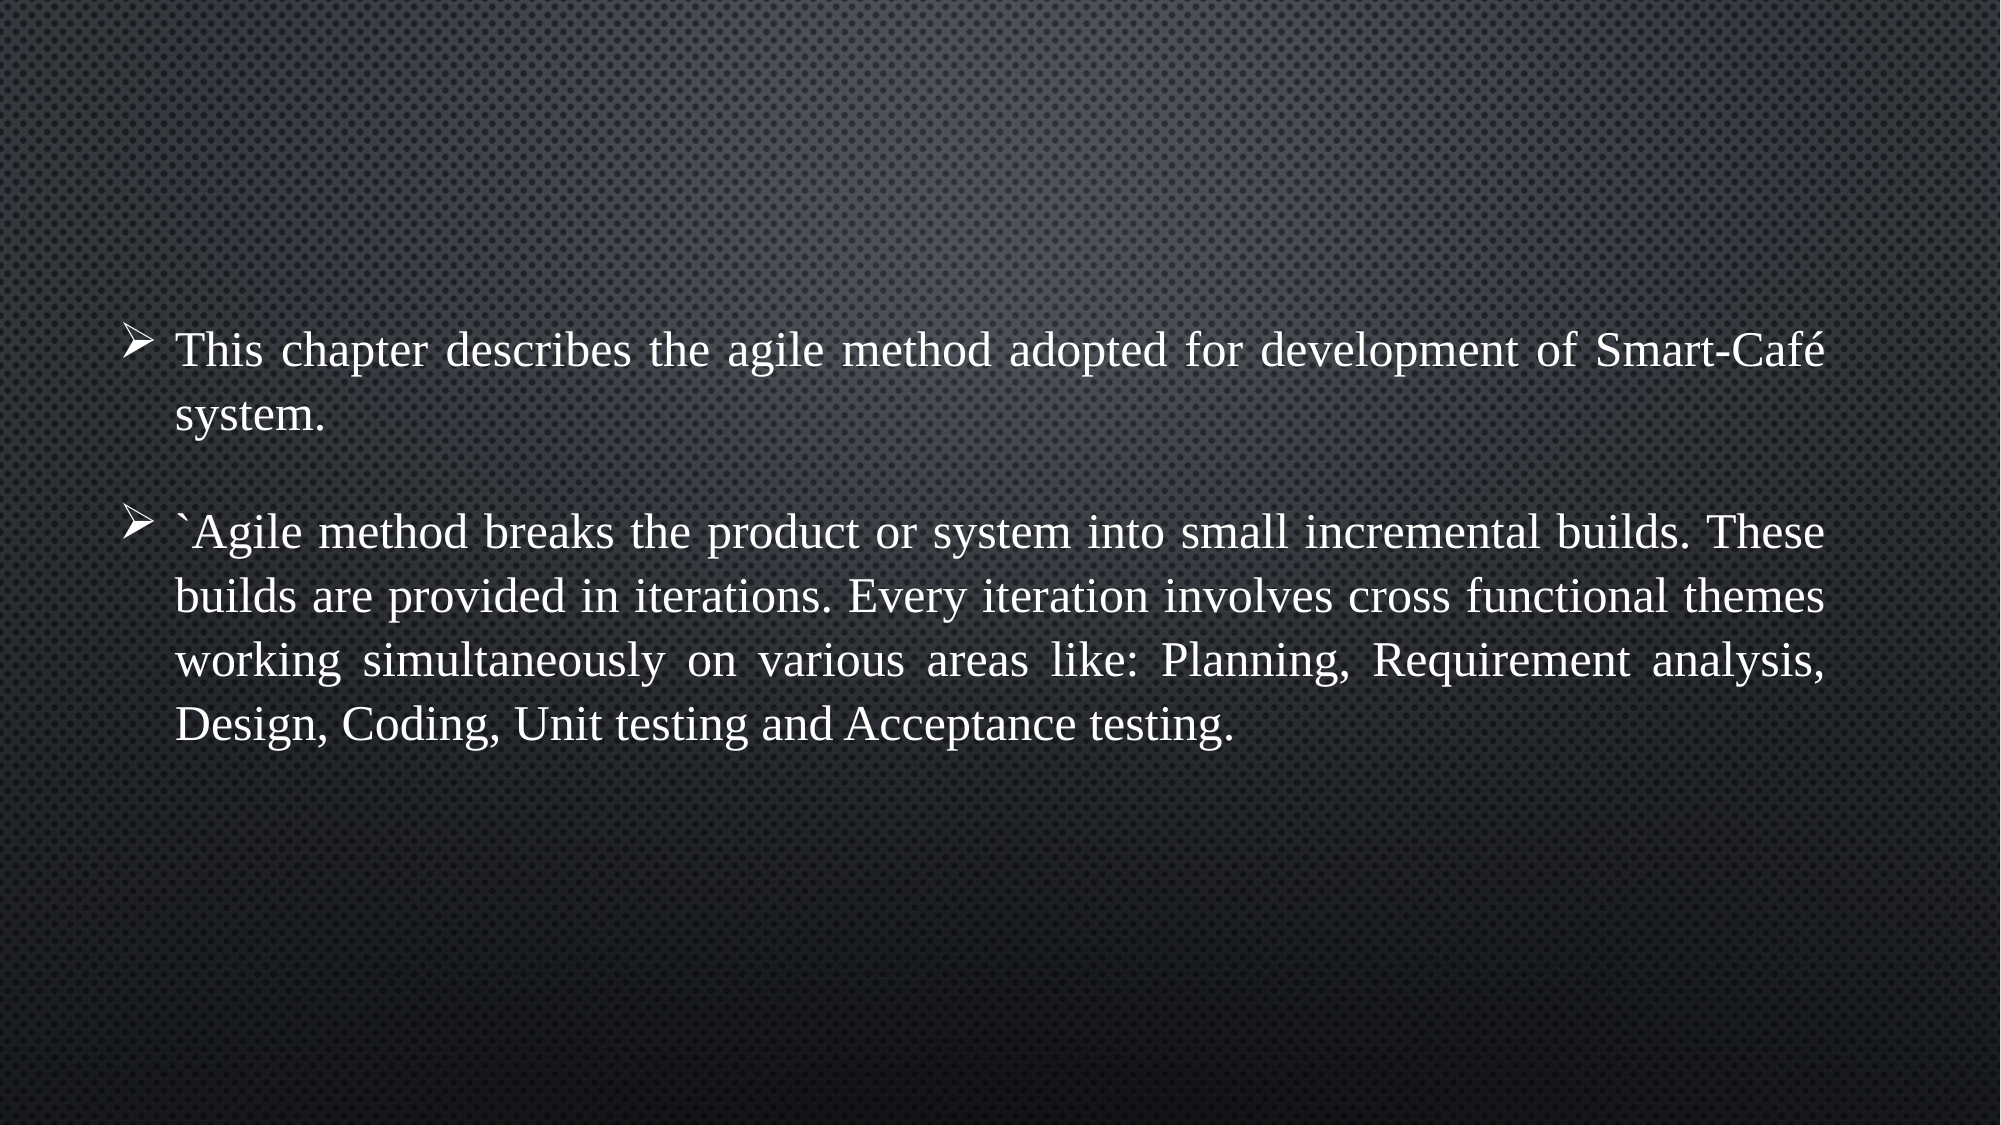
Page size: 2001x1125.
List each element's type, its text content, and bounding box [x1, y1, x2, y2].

text_box This chapter describes the agile method adopted for development of Smart-Café system. `Agile method breaks the product or system into small incremental builds. These builds are provided in iterations. Every iteration involves cross functional themes working simultaneously on various areas like: Planning, Requirement analysis, Design, Coding, Unit testing and Acceptance testing. [103, 304, 1842, 759]
